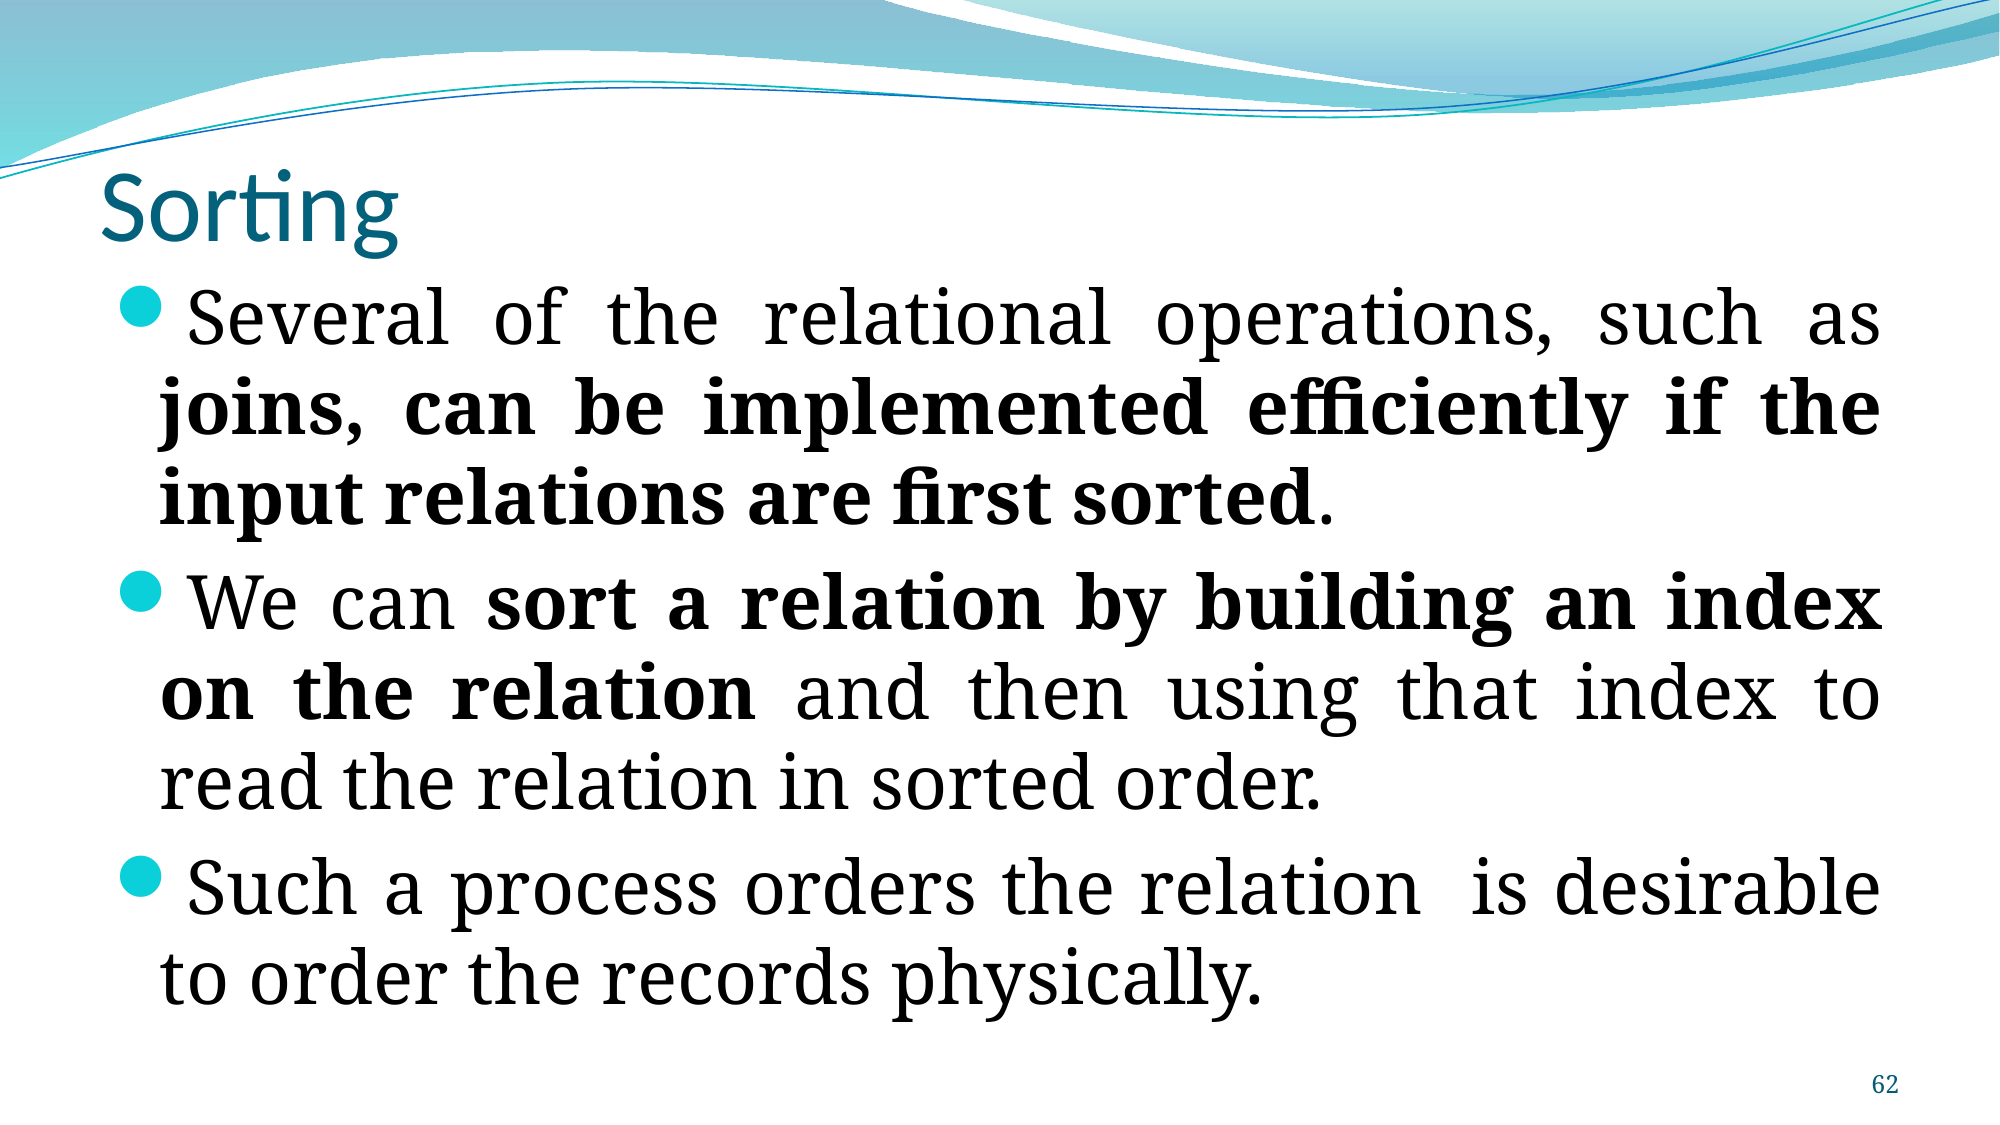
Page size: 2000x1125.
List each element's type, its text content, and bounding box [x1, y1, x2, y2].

title Sorting [99, 115, 1900, 262]
list Several of the relational operations, such as joins, can be implemented efficiently if the input relations are first sorted. We can sort a relation by building an index on the relation and then using that index to read the relation in sorted order. Such a process orders the relation is desirable to order the records physically. [99, 262, 1900, 1038]
slide_number 62 [1732, 1042, 1900, 1103]
